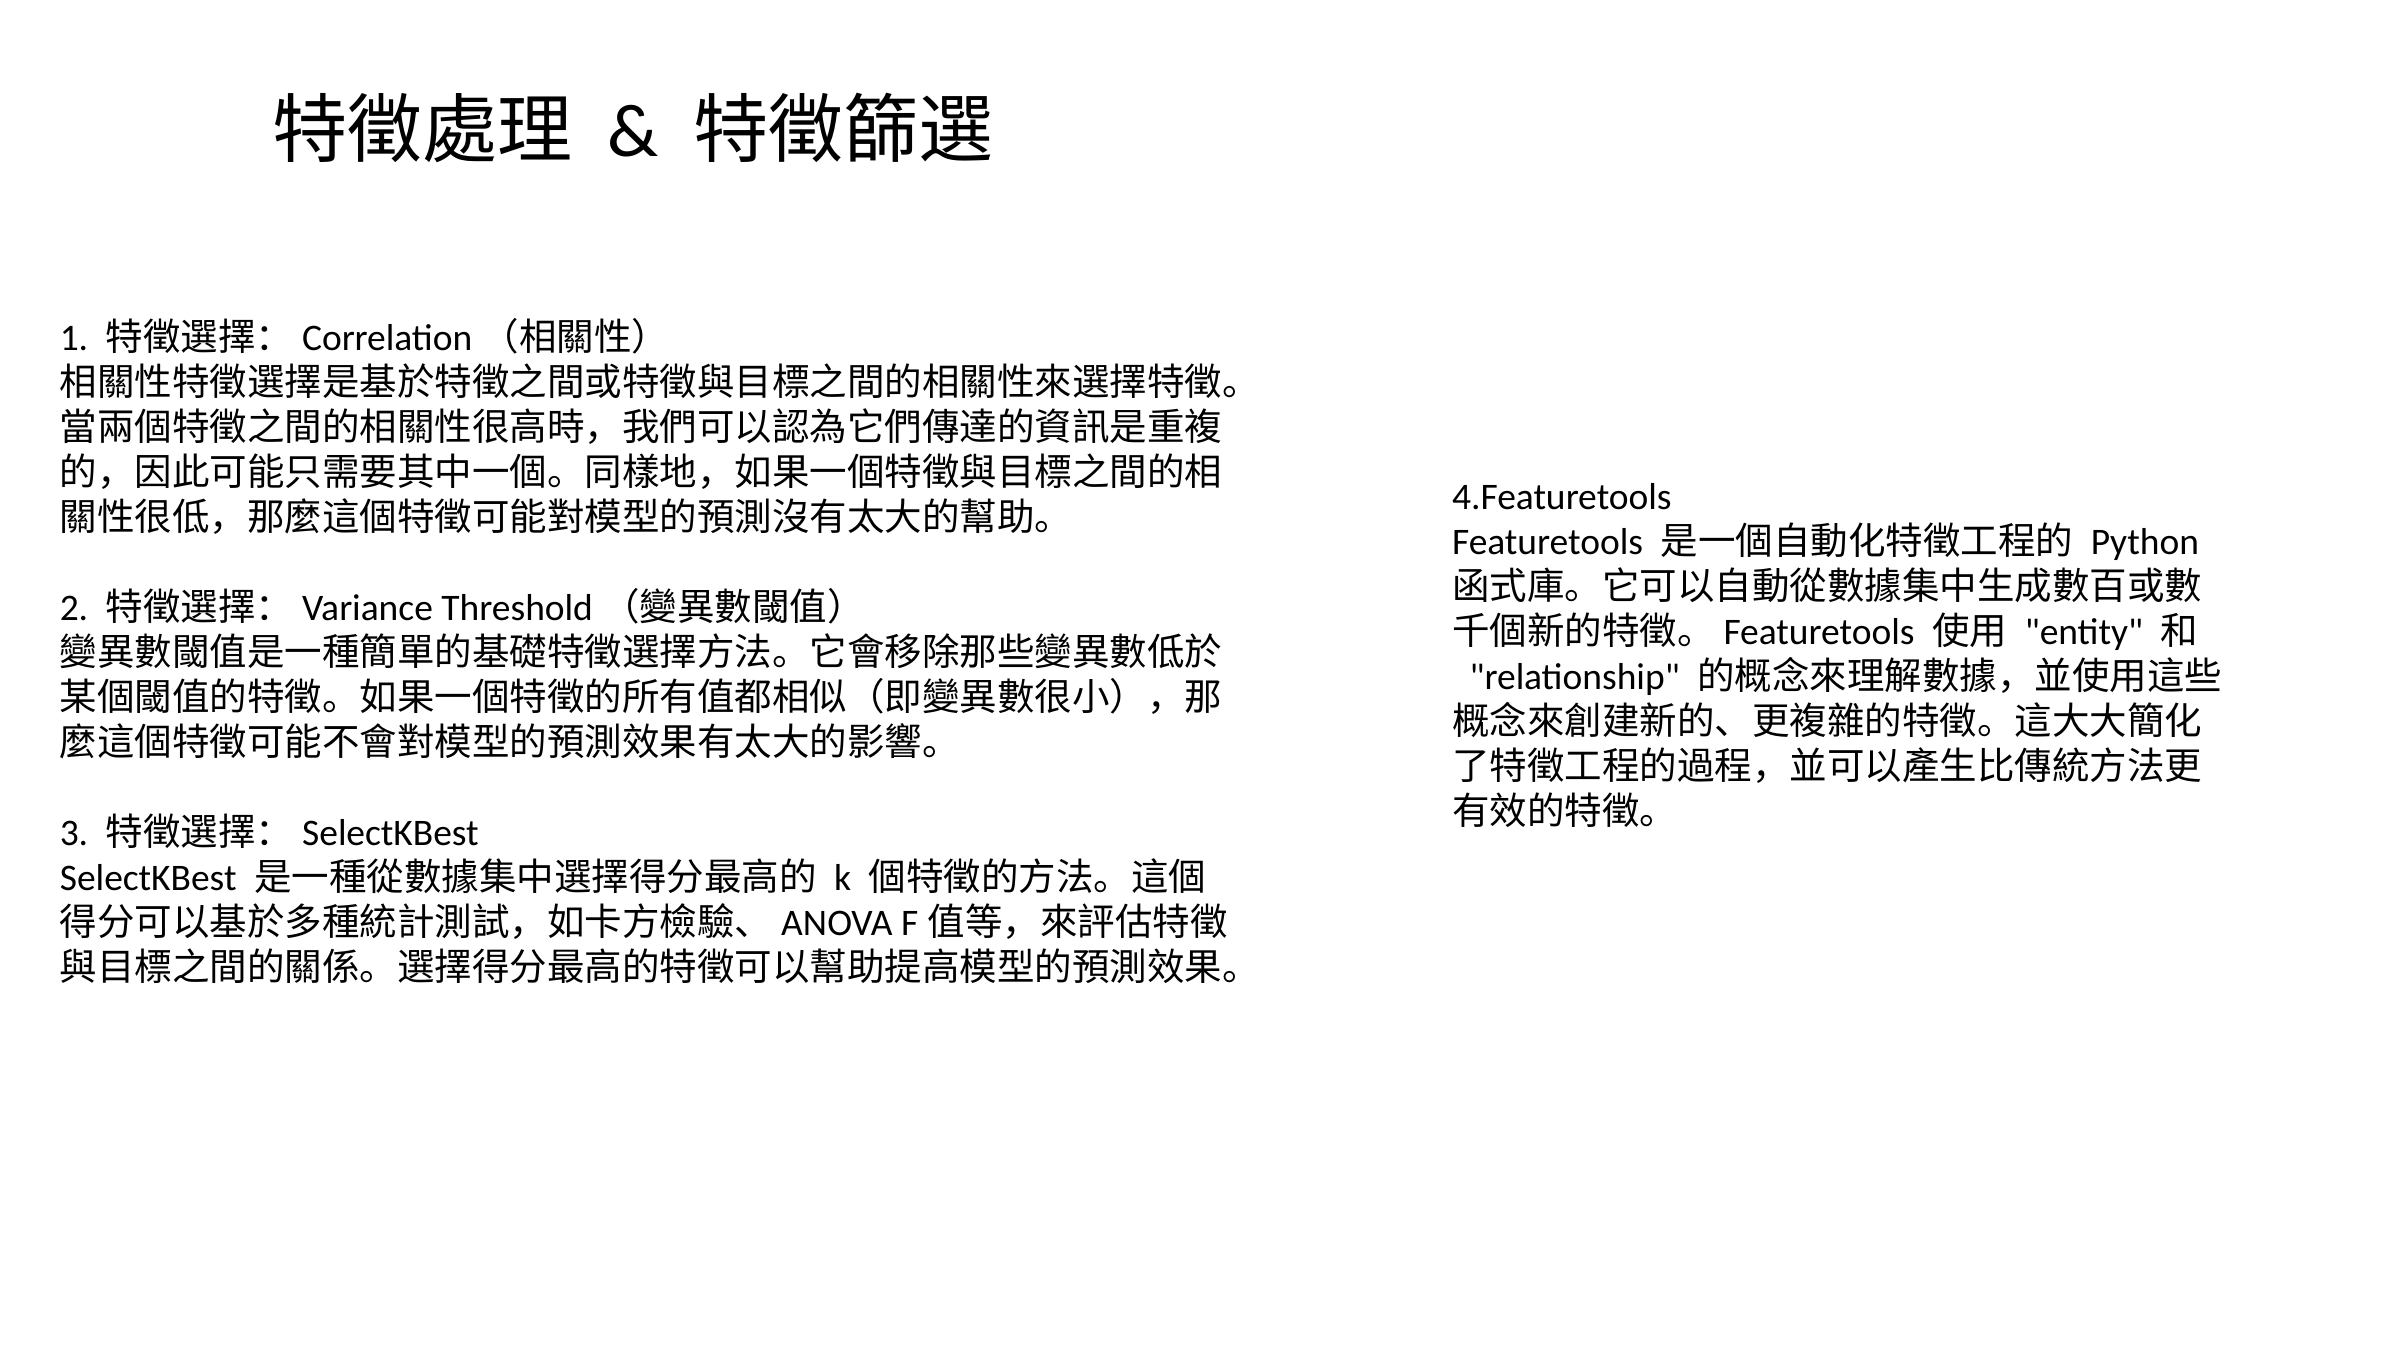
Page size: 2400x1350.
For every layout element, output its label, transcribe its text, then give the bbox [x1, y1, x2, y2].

text_box 特徵處理 & 特徵篩選 [257, 73, 1458, 179]
text_box 4.Featuretools Featuretools 是一個自動化特徵工程的 Python 函式庫。它可以自動從數據集中生成數百或數千個新的特徵。Featuretools 使用 "entity" 和 "relationship" 的概念來理解數據，並使用這些概念來創建新的、更複雜的特徵。這大大簡化了特徵工程的過程，並可以產生比傳統方法更有效的特徵。 [1437, 464, 2238, 840]
text_box 1. 特徵選擇：Correlation（相關性） 相關性特徵選擇是基於特徵之間或特徵與目標之間的相關性來選擇特徵。當兩個特徵之間的相關性很高時，我們可以認為它們傳達的資訊是重複的，因此可能只需要其中一個。同樣地，如果一個特徵與目標之間的相關性很低，那麼這個特徵可能對模型的預測沒有太大的幫助。 2. 特徵選擇：Variance Threshold（變異數閾值） 變異數閾值是一種簡單的基礎特徵選擇方法。它會移除那些變異數低於某個閾值的特徵。如果一個特徵的所有值都相似（即變異數很小），那麼這個特徵可能不會對模型的預測效果有太大的影響。 3. 特徵選擇：SelectKBest SelectKBest 是一種從數據集中選擇得分最高的 k 個特徵的方法。這個得分可以基於多種統計測試，如卡方檢驗、ANOVA F值等，來評估特徵與目標之間的關係。選擇得分最高的特徵可以幫助提高模型的預測效果。 [44, 305, 1245, 996]
